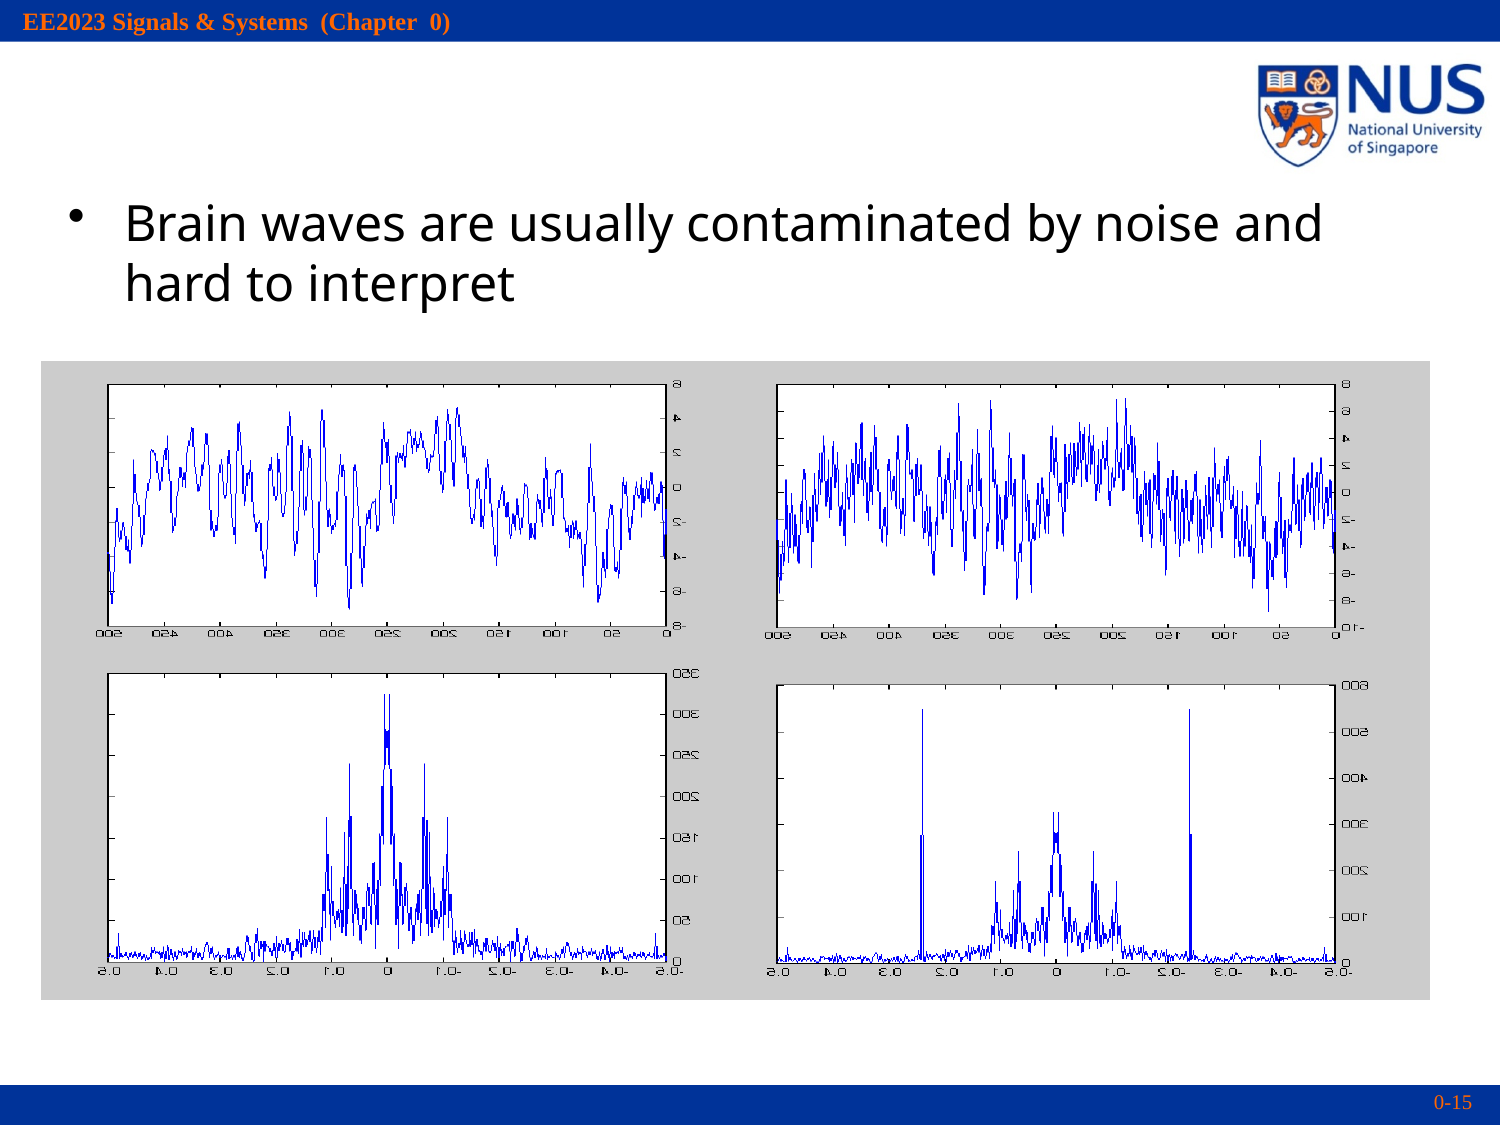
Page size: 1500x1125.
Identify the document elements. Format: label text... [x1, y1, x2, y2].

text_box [40, 361, 1430, 1000]
list Brain waves are usually contaminated by noise and hard to interpret [53, 184, 1404, 360]
picture [1241, 50, 1500, 182]
